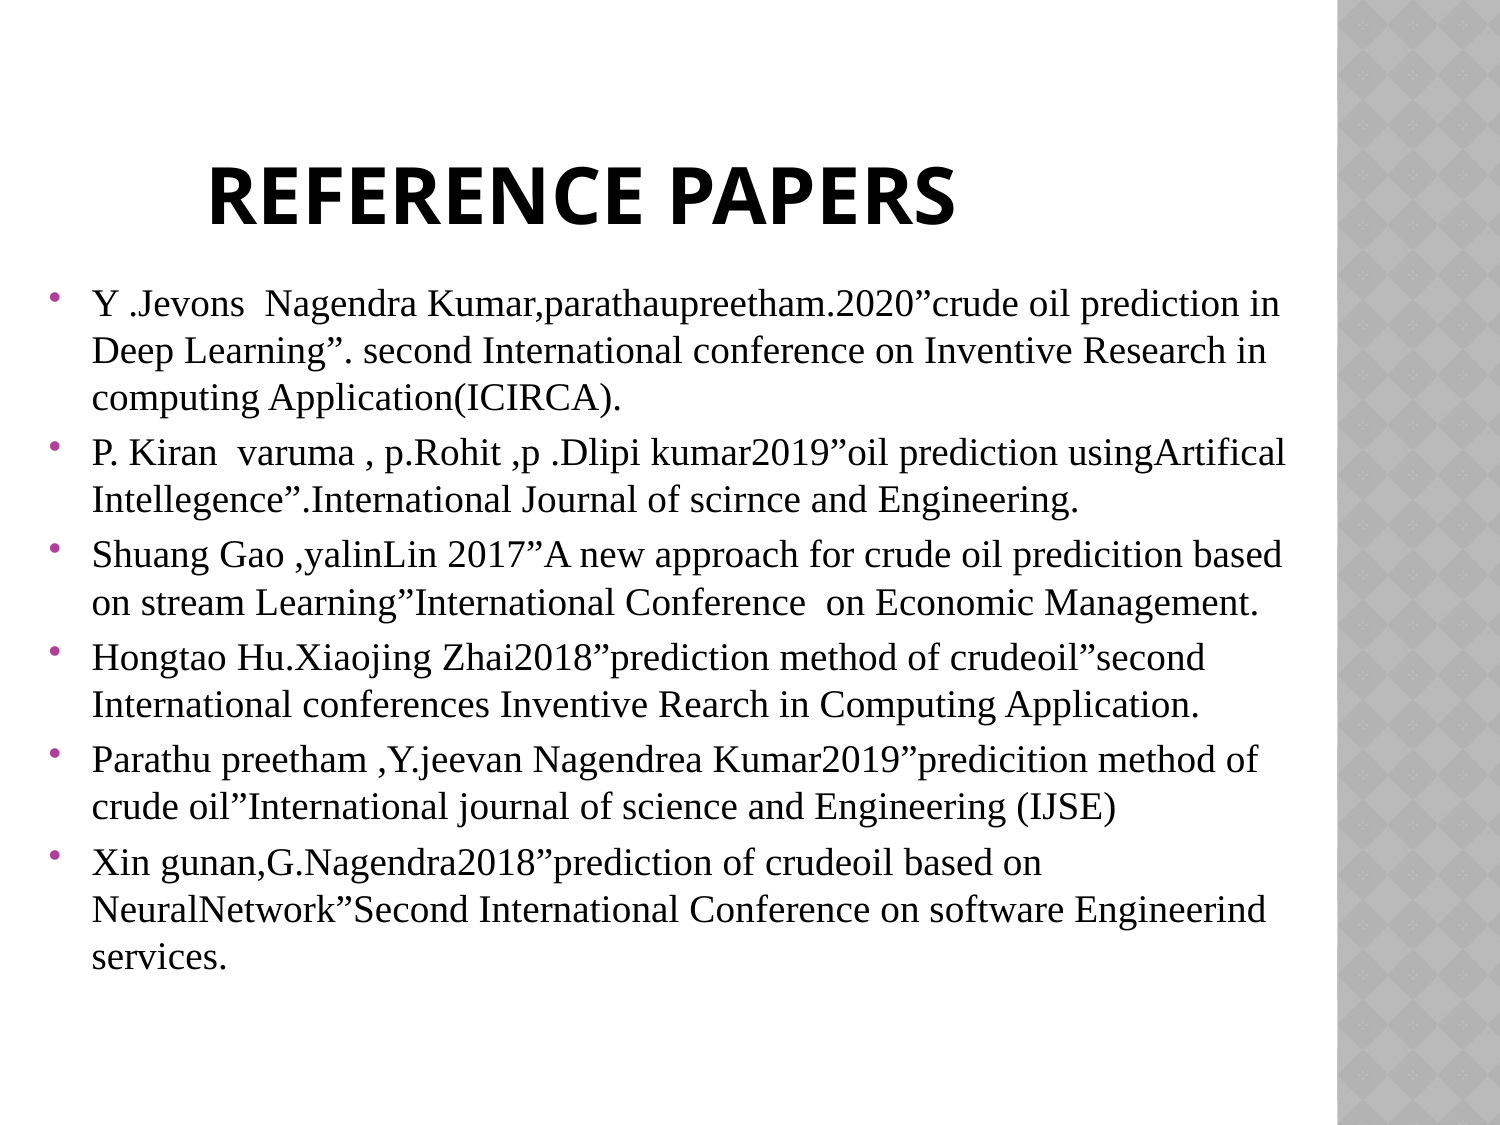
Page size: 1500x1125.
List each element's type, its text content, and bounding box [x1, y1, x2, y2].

title REFERENCE PAPERs [75, 52, 1263, 240]
list Y .Jevons Nagendra Kumar,parathaupreetham.2020”crude oil prediction in Deep Learning”. second International conference on Inventive Research in computing Application(ICIRCA). P. Kiran varuma , p.Rohit ,p .Dlipi kumar2019”oil prediction usingArtifical Intellegence”.International Journal of scirnce and Engineering. Shuang Gao ,yalinLin 2017”A new approach for crude oil predicition based on stream Learning”International Conference on Economic Management. Hongtao Hu.Xiaojing Zhai2018”prediction method of crudeoil”second International conferences Inventive Rearch in Computing Application. Parathu preetham ,Y.jeevan Nagendrea Kumar2019”predicition method of crude oil”International journal of science and Engineering (IJSE) Xin gunan,G.Nagendra2018”prediction of crudeoil based on NeuralNetwork”Second International Conference on software Engineerind services. [35, 269, 1313, 1079]
